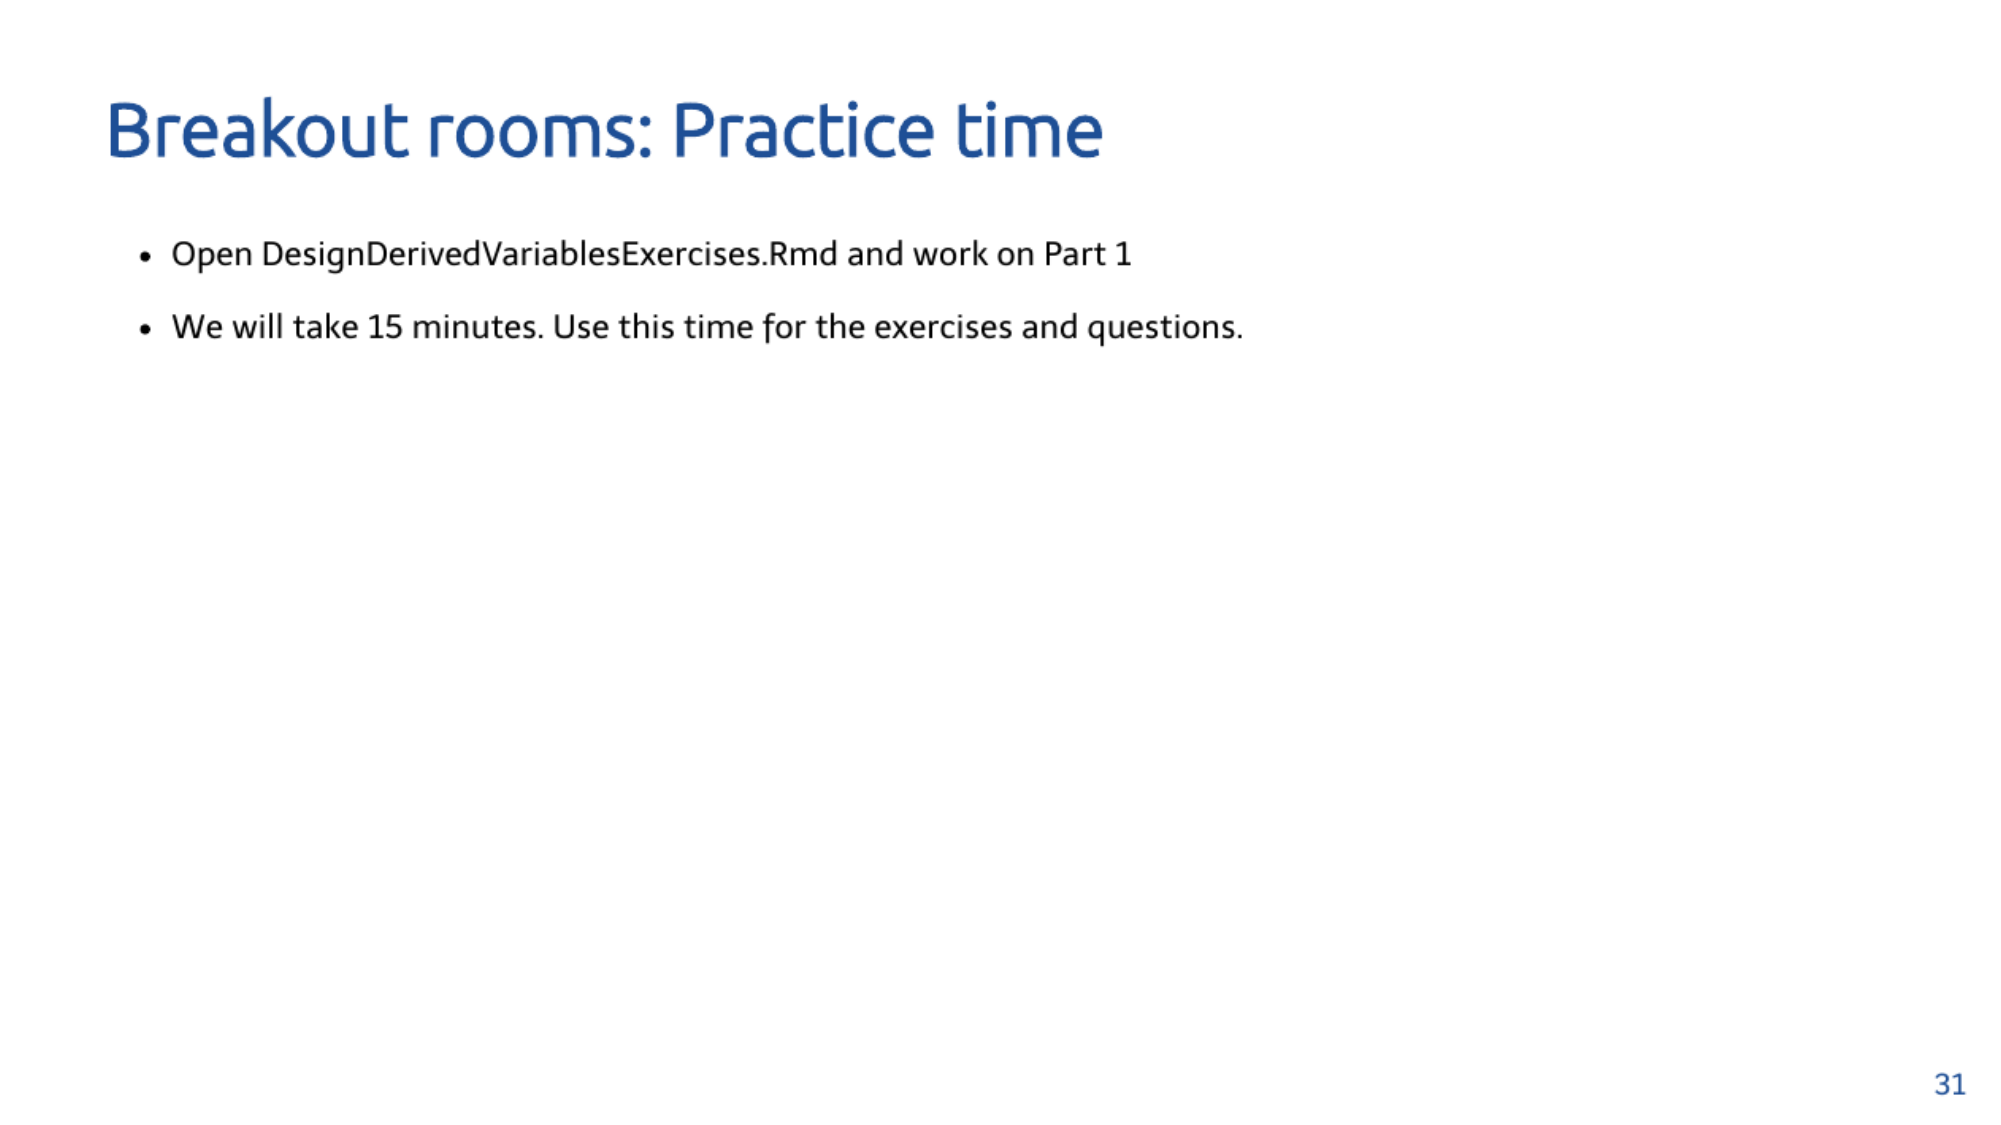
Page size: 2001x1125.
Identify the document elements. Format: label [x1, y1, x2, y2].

list [0, 0, 2000, 1125]
